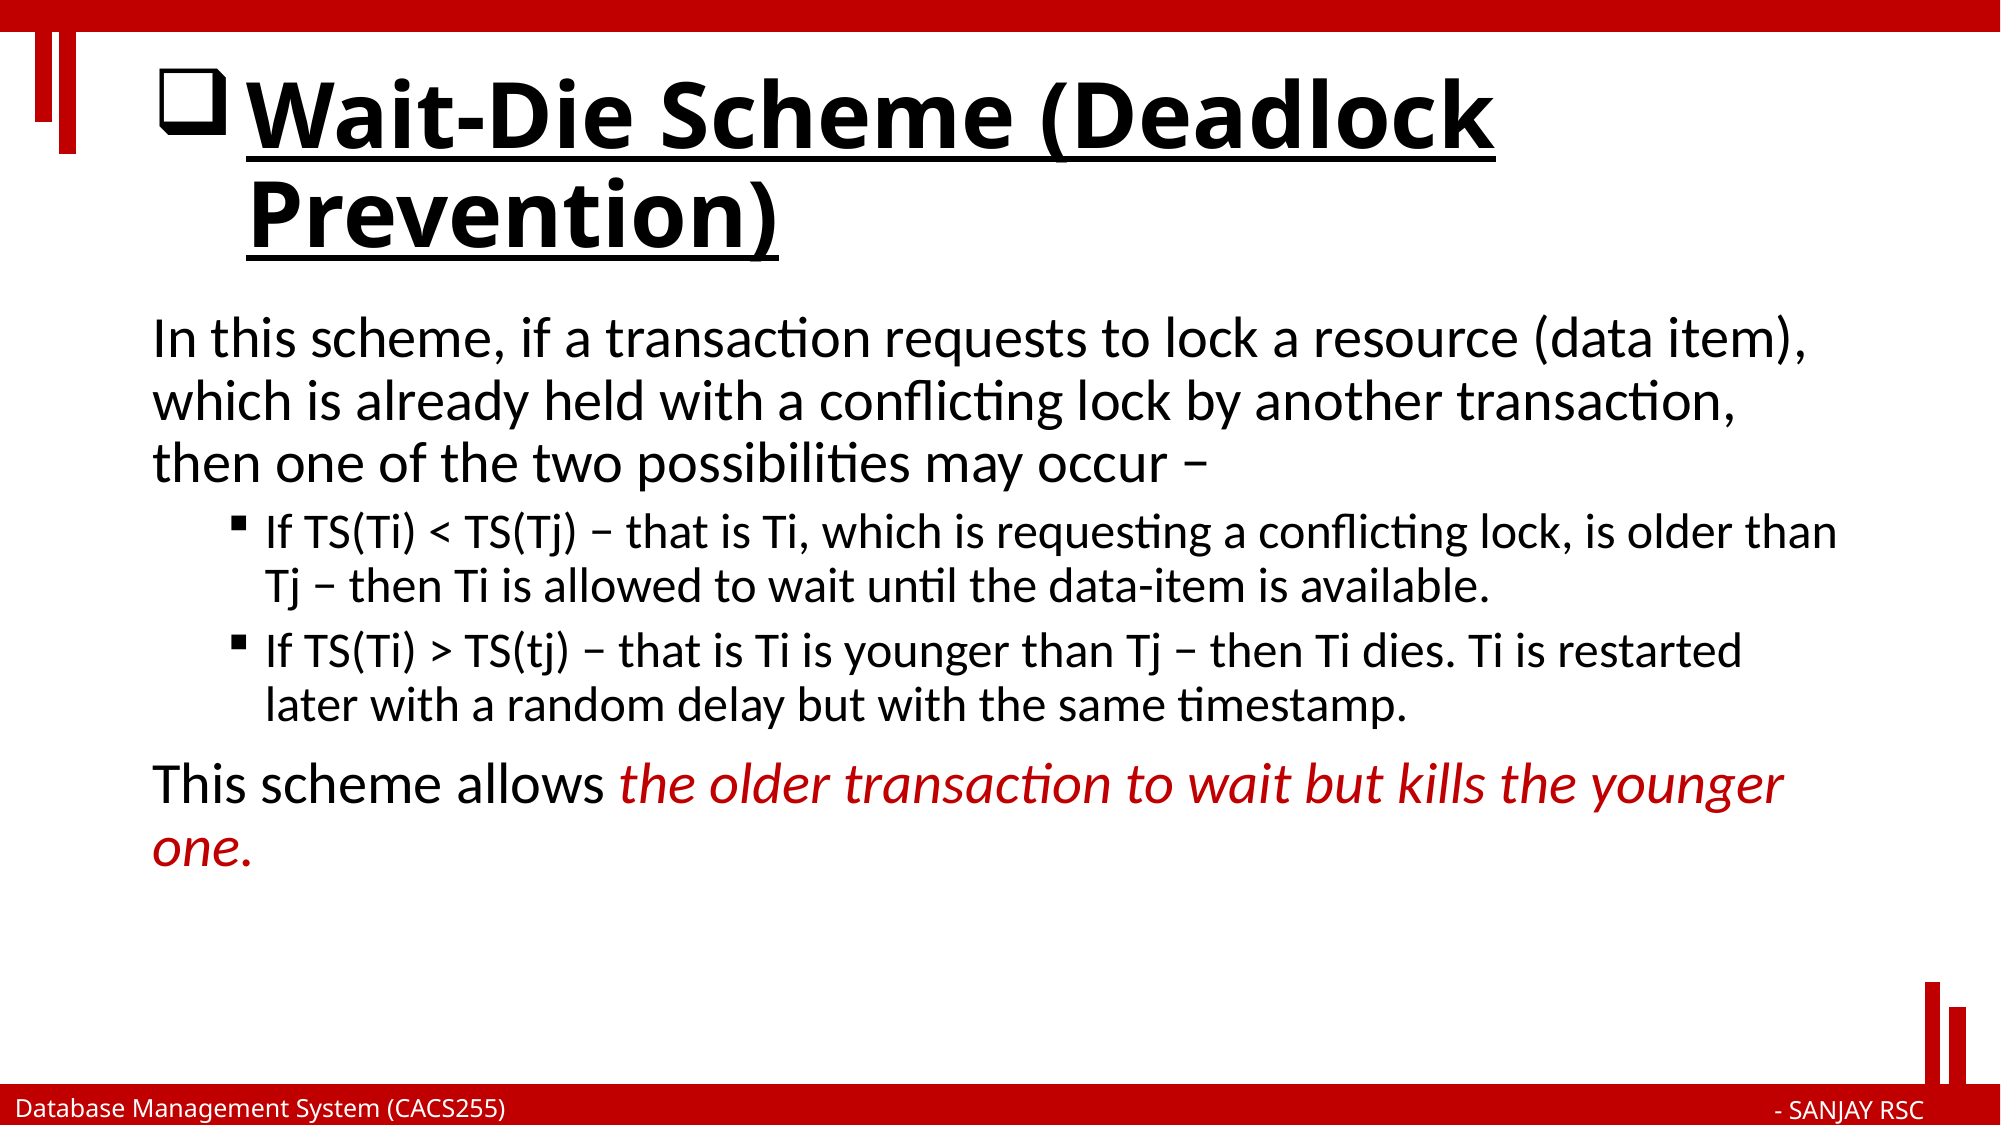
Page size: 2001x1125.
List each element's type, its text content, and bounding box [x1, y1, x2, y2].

title Wait-Die Scheme (Deadlock Prevention) [137, 59, 1863, 278]
list In this scheme, if a transaction requests to lock a resource (data item), which is already held with a conflicting lock by another transaction, then one of the two possibilities may occur − If TS(Ti) < TS(Tj) − that is Ti, which is requesting a conflicting lock, is older than Tj − then Ti is allowed to wait until the data-item is available. If TS(Ti) > TS(tj) − that is Ti is younger than Tj − then Ti dies. Ti is restarted later with a random delay but with the same timestamp. This scheme allows the older transaction to wait but kills the younger one. [137, 299, 1863, 1014]
